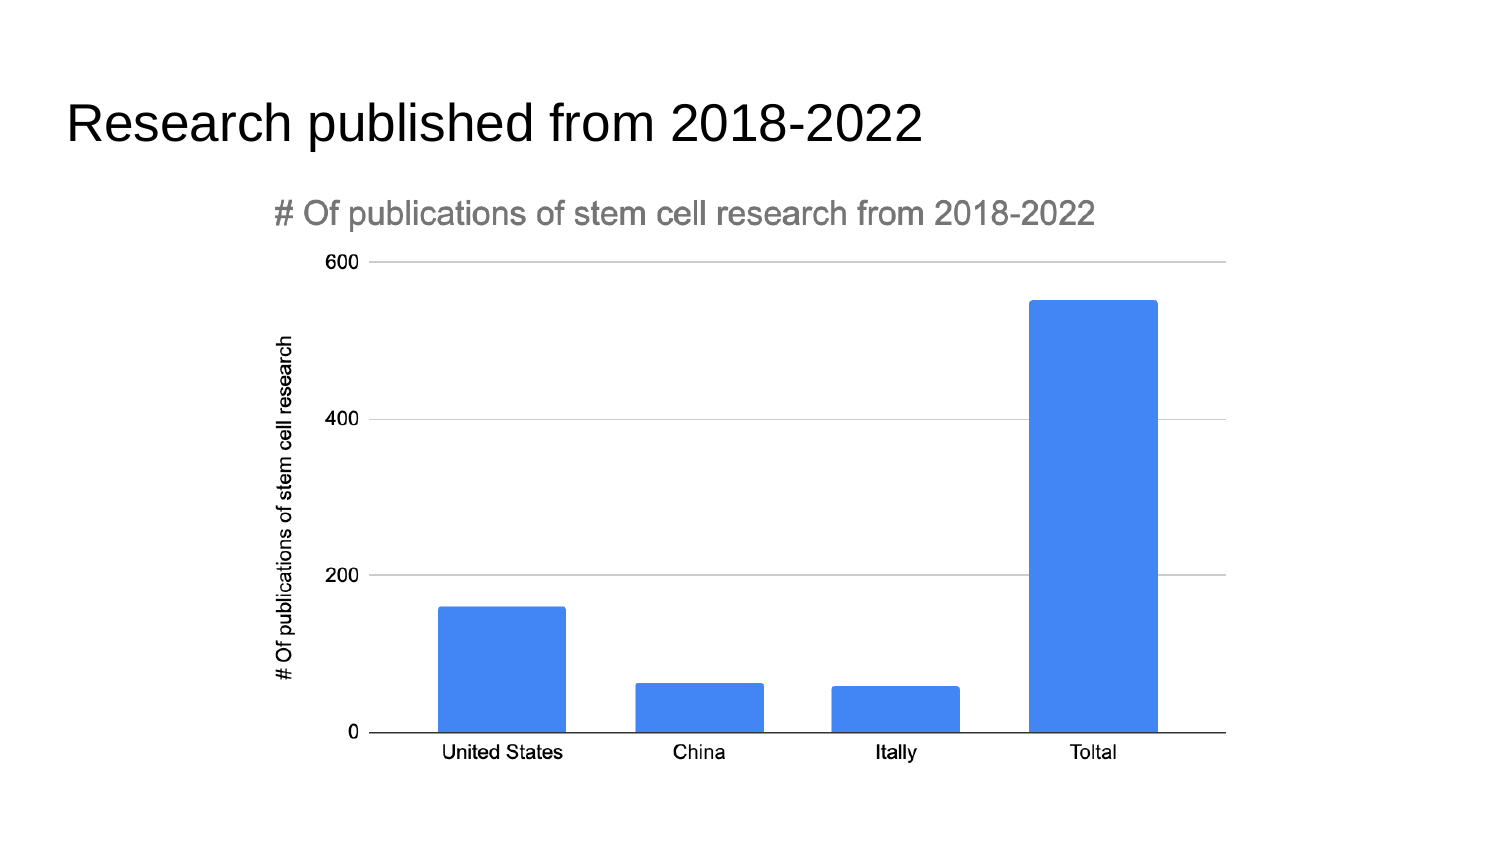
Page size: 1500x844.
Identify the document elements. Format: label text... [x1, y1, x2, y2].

picture [242, 166, 1258, 794]
title Research published from 2018-2022 [51, 72, 1449, 167]
